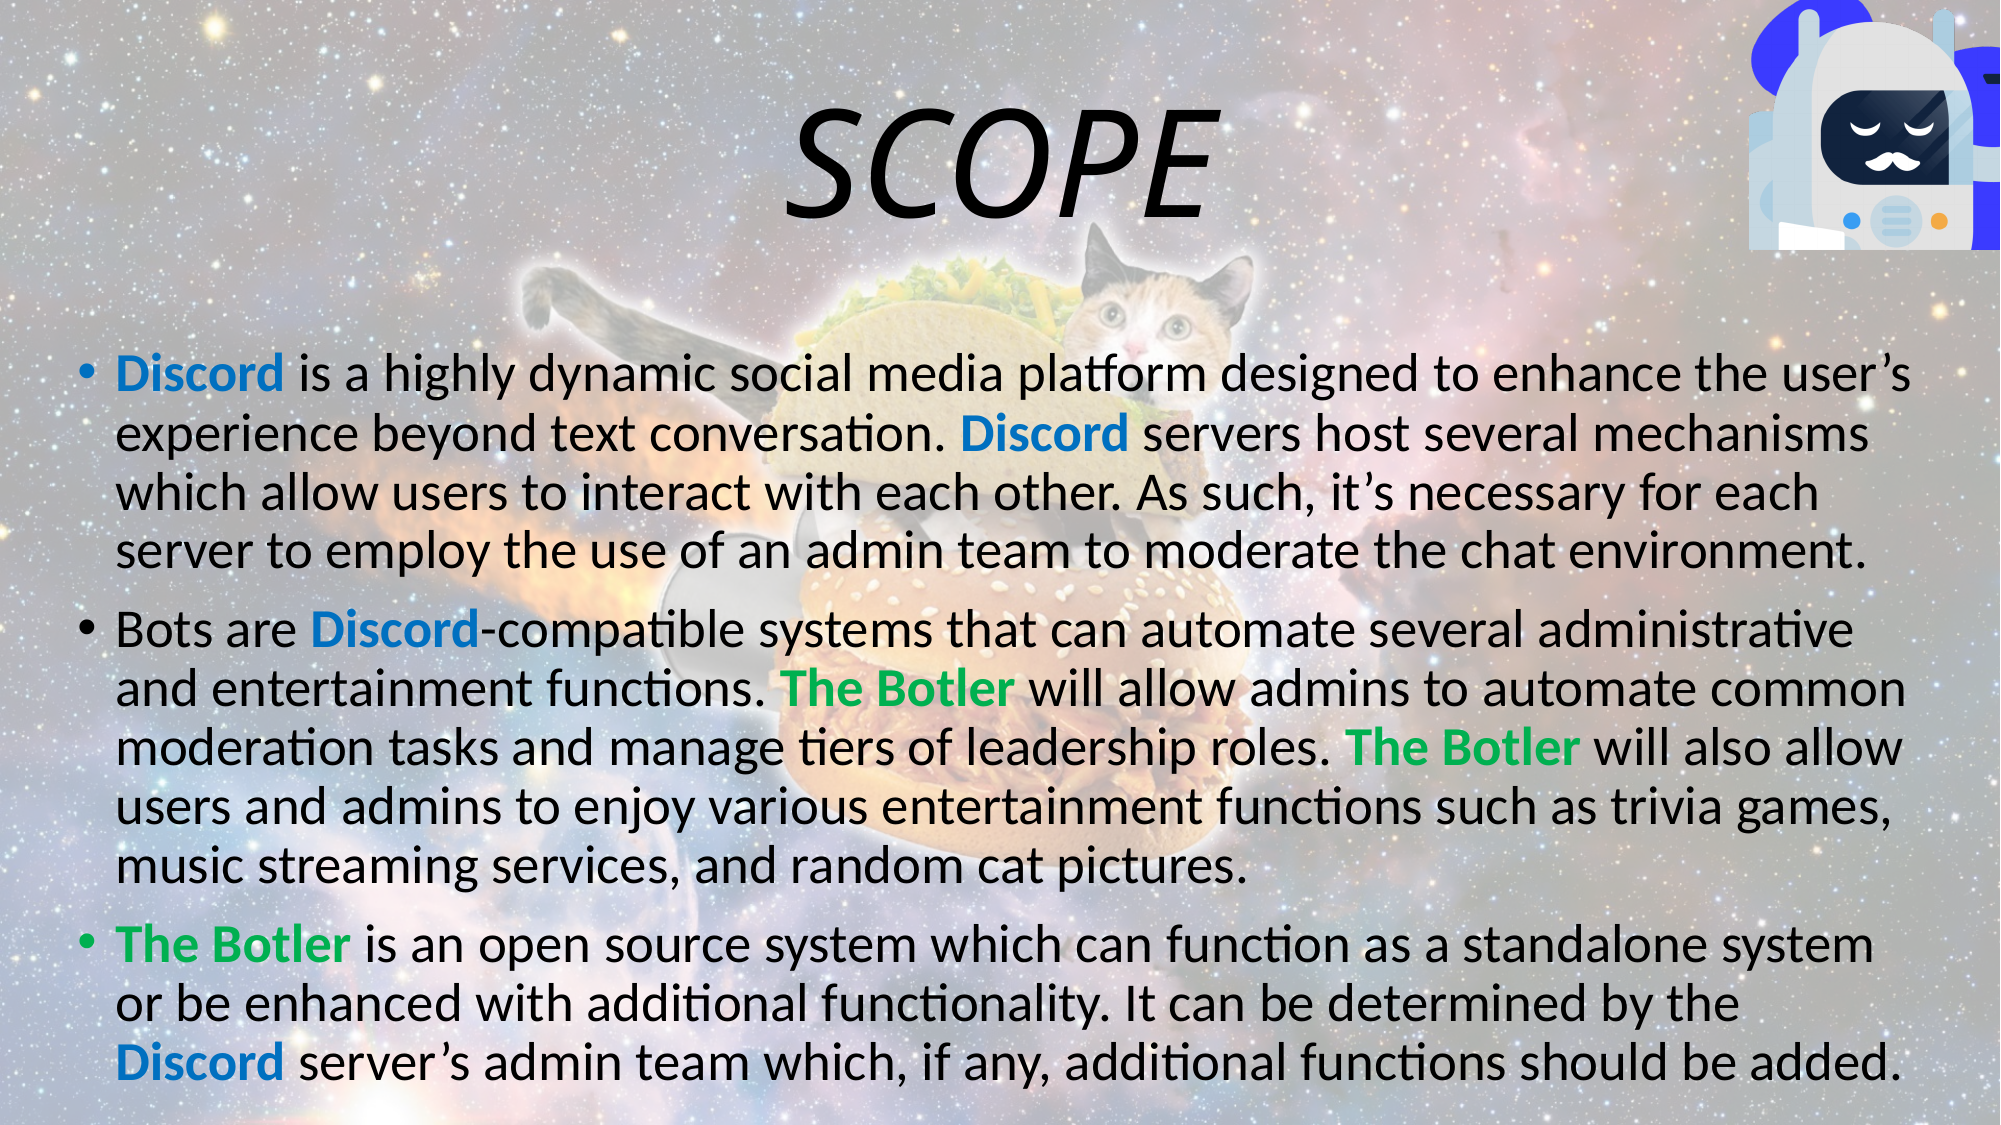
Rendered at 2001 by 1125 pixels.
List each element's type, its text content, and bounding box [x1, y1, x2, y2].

picture [1749, 0, 2000, 250]
title SCOPE [137, 59, 1863, 278]
list Discord is a highly dynamic social media platform designed to enhance the user’s experience beyond text conversation. Discord servers host several mechanisms which allow users to interact with each other. As such, it’s necessary for each server to employ the use of an admin team to moderate the chat environment. Bots are Discord-compatible systems that can automate several administrative and entertainment functions. The Botler will allow admins to automate common moderation tasks and manage tiers of leadership roles. The Botler will also allow users and admins to enjoy various entertainment functions such as trivia games, music streaming services, and random cat pictures. The Botler is an open source system which can function as a standalone system or be enhanced with additional functionality. It can be determined by the Discord server’s admin team which, if any, additional functions should be added. [62, 337, 1938, 1125]
